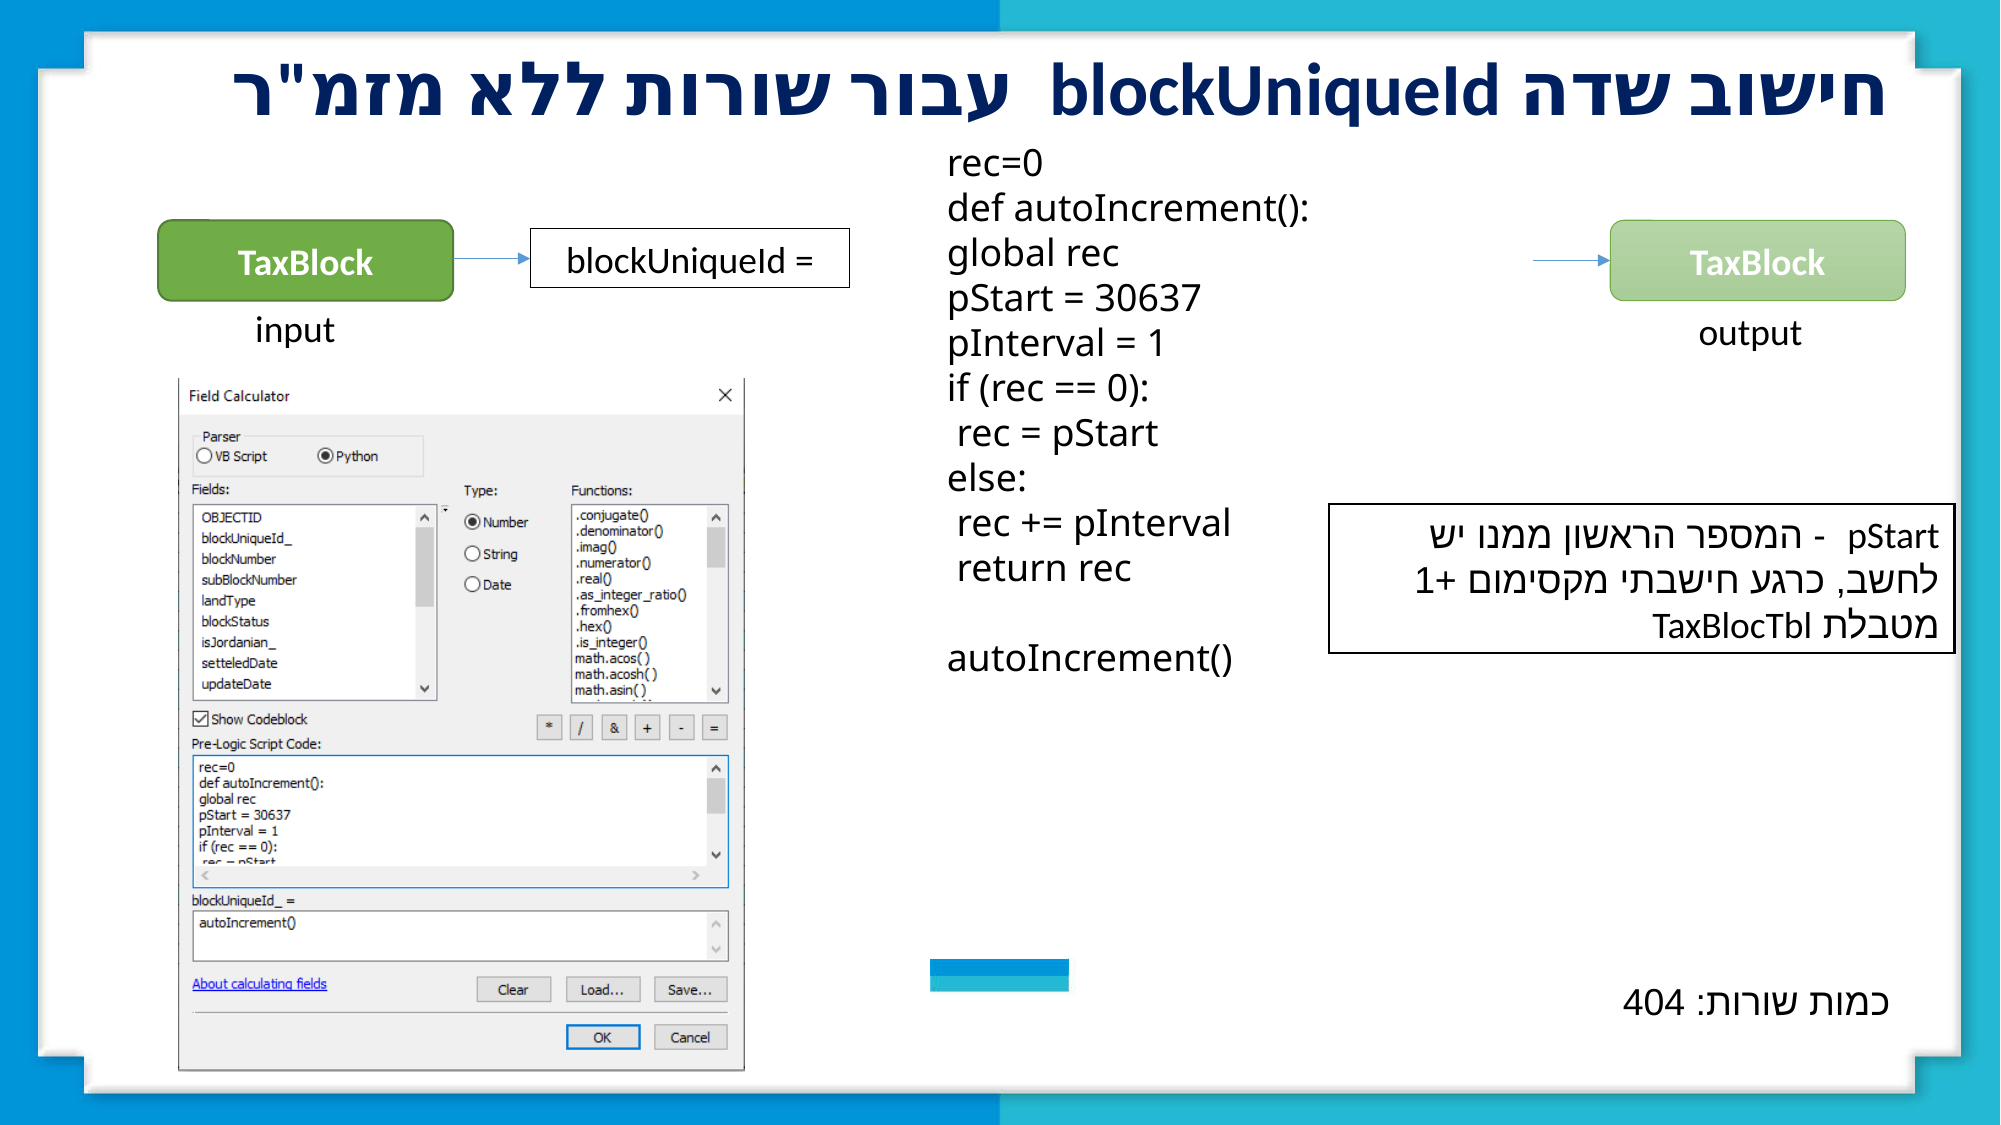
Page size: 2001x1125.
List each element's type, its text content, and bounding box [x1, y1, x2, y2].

text_box input [240, 298, 371, 358]
text_box כמות שורות: 404 [1476, 970, 1906, 1031]
text_box blockUniqueId = [530, 228, 850, 288]
text_box output [1683, 300, 1832, 361]
text_box pStart - המספר הראשון ממנו יש לחשב, כרגע חישבתי מקסימום +1 מטבלת TaxBlocTbl [1497, 503, 1956, 654]
text_box TaxBlock [1609, 219, 1906, 302]
text_box rec=0 def autoIncrement(): global rec pStart = 30637 pInterval = 1 if (rec == 0): rec = pStart else: rec += pInterval return rec autoIncrement() [932, 131, 1497, 687]
text_box חישוב שדה blockUniqueId עבור שורות ללא מזמ"ר [93, 40, 1906, 143]
text_box TaxBlock [157, 219, 455, 302]
picture [38, 0, 2000, 1125]
